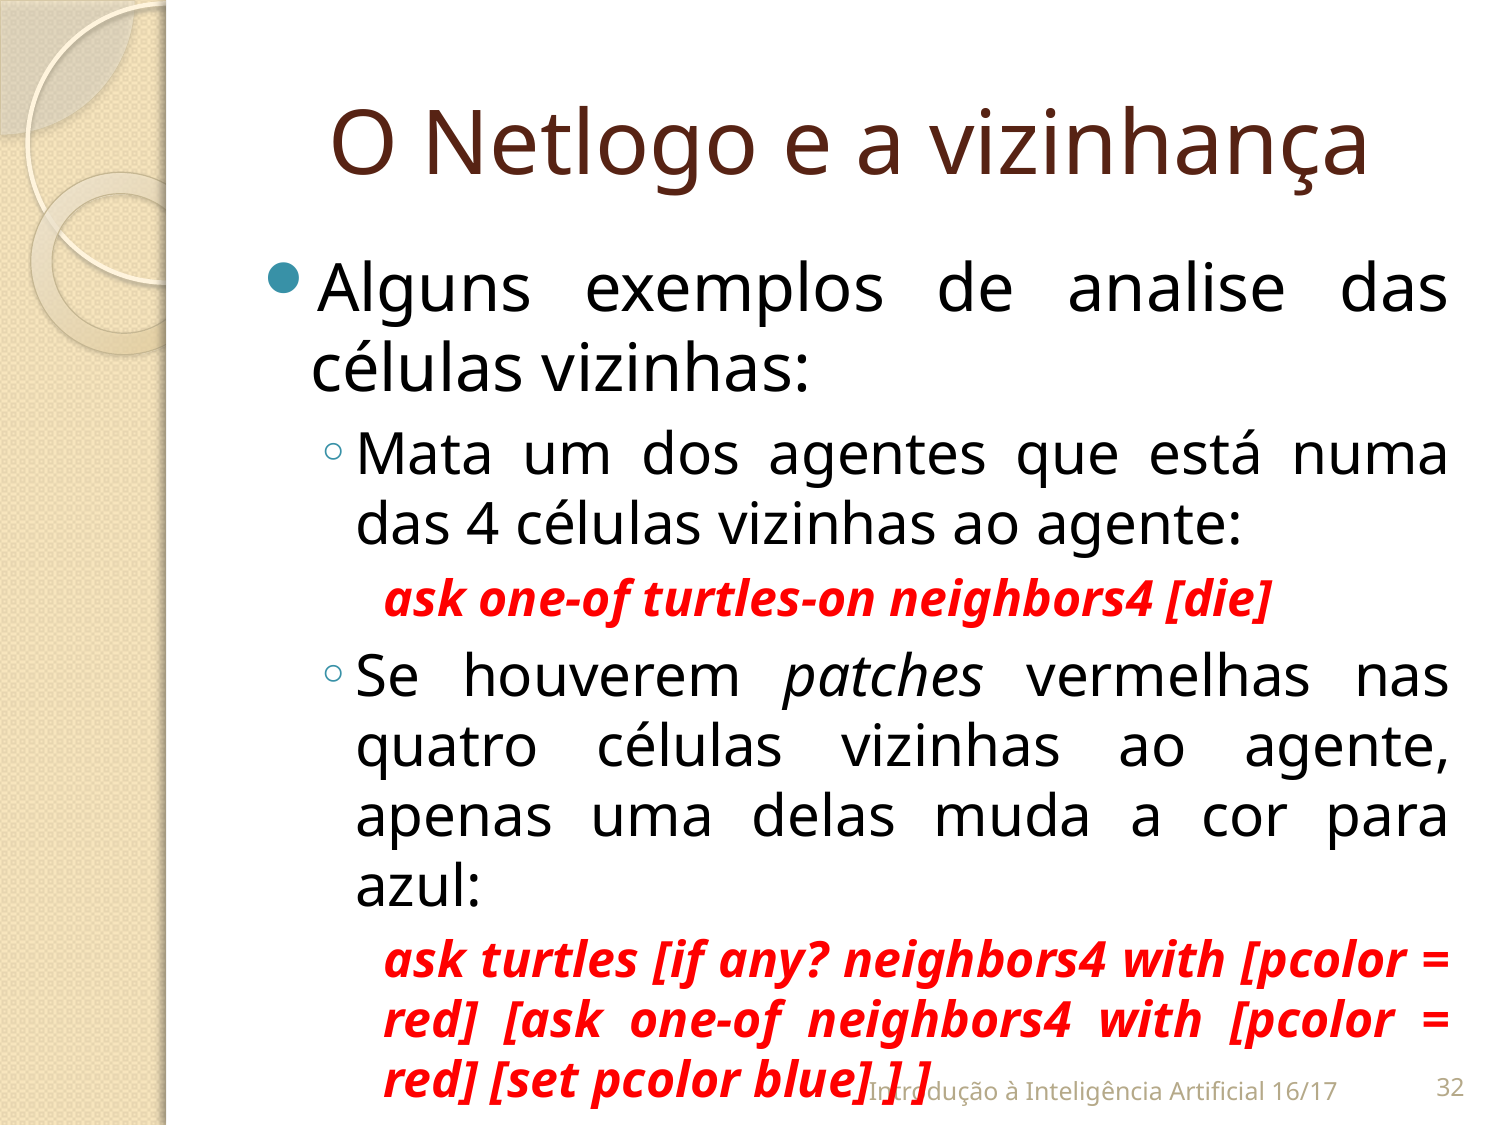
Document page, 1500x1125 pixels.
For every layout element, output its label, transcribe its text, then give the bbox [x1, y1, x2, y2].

footer Introdução à Inteligência Artificial 16/17 [853, 1034, 1413, 1113]
list Alguns exemplos de analise das células vizinhas: Mata um dos agentes que está numa das 4 células vizinhas ao agente: ask one-of turtles-on neighbors4 [die] Se houverem patches vermelhas nas quatro células vizinhas ao agente, apenas uma delas muda a cor para azul: ask turtles [if any? neighbors4 with [pcolor = red] [ask one-of neighbors4 with [pcolor = red] [set pcolor blue] ] ] [235, 237, 1466, 1025]
slide_number 31 [1413, 1034, 1488, 1113]
title O Netlogo e a vizinhança [235, 45, 1466, 233]
